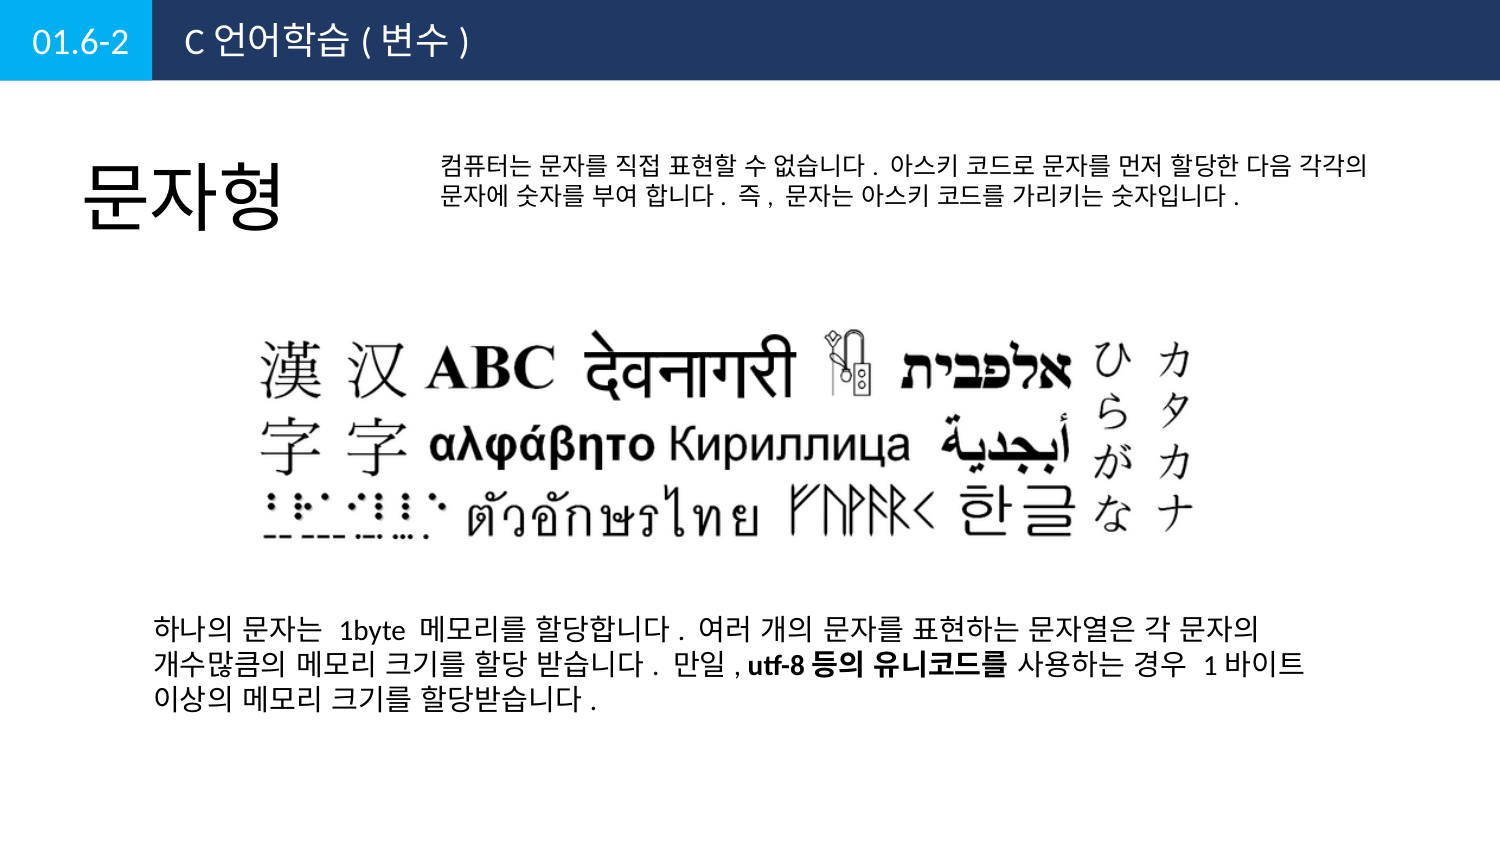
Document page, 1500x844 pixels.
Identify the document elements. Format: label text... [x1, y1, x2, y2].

text_box 문자형 [66, 143, 414, 249]
picture [249, 326, 1197, 545]
text_box [0, 0, 153, 81]
text_box 컴퓨터는 문자를 직접 표현할 수 없습니다. 아스키 코드로 문자를 먼저 할당한 다음 각각의 문자에 숫자를 부여 합니다. 즉, 문자는 아스키 코드를 가리키는 숫자입니다. [425, 143, 1420, 218]
text_box 01.6-2 [17, 9, 153, 70]
text_box C언어학습(변수) [169, 9, 945, 70]
text_box 하나의 문자는 1byte 메모리를 할당합니다. 여러 개의 문자를 표현하는 문자열은 각 문자의 개수많큼의 메모리 크기를 할당 받습니다. 만일, utf-8등의 유니코드를 사용하는 경우 1바이트 이상의 메모리 크기를 할당받습니다. [138, 604, 1362, 724]
text_box [153, 0, 1500, 81]
